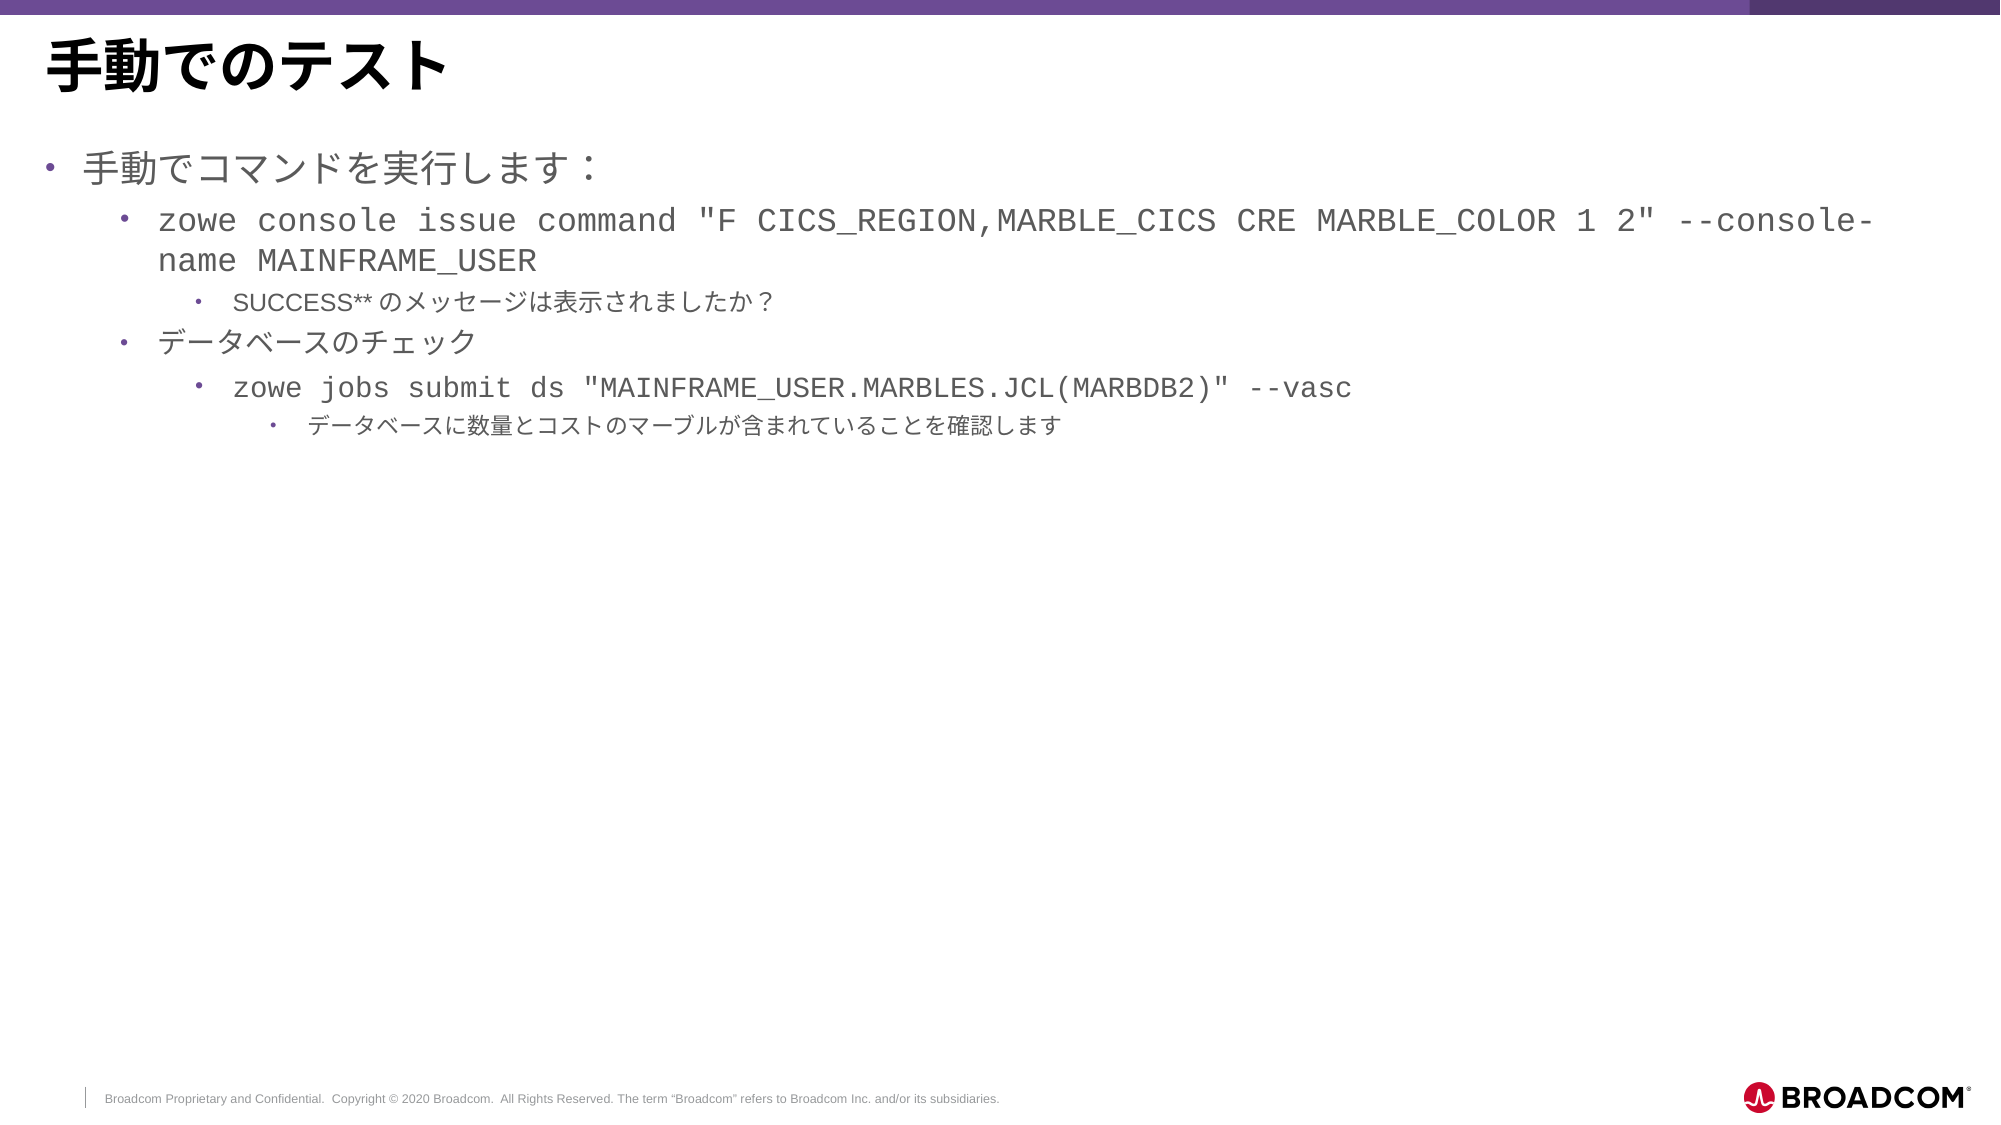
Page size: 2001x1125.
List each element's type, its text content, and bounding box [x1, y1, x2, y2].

list 手動でコマンドを実行します： zowe console issue command "F CICS_REGION,MARBLE_CICS CRE MARBLE_COLOR 1 2" --console-name MAINFRAME_USER SUCCESS**のメッセージは表示されましたか？ データベースのチェック zowe jobs submit ds "MAINFRAME_USER.MARBLES.JCL(MARBDB2)" --vasc データベースに数量とコストのマーブルが含まれていることを確認します [30, 137, 1970, 1065]
picture [1743, 1080, 1972, 1114]
title 手動でのテスト [30, 29, 1970, 93]
